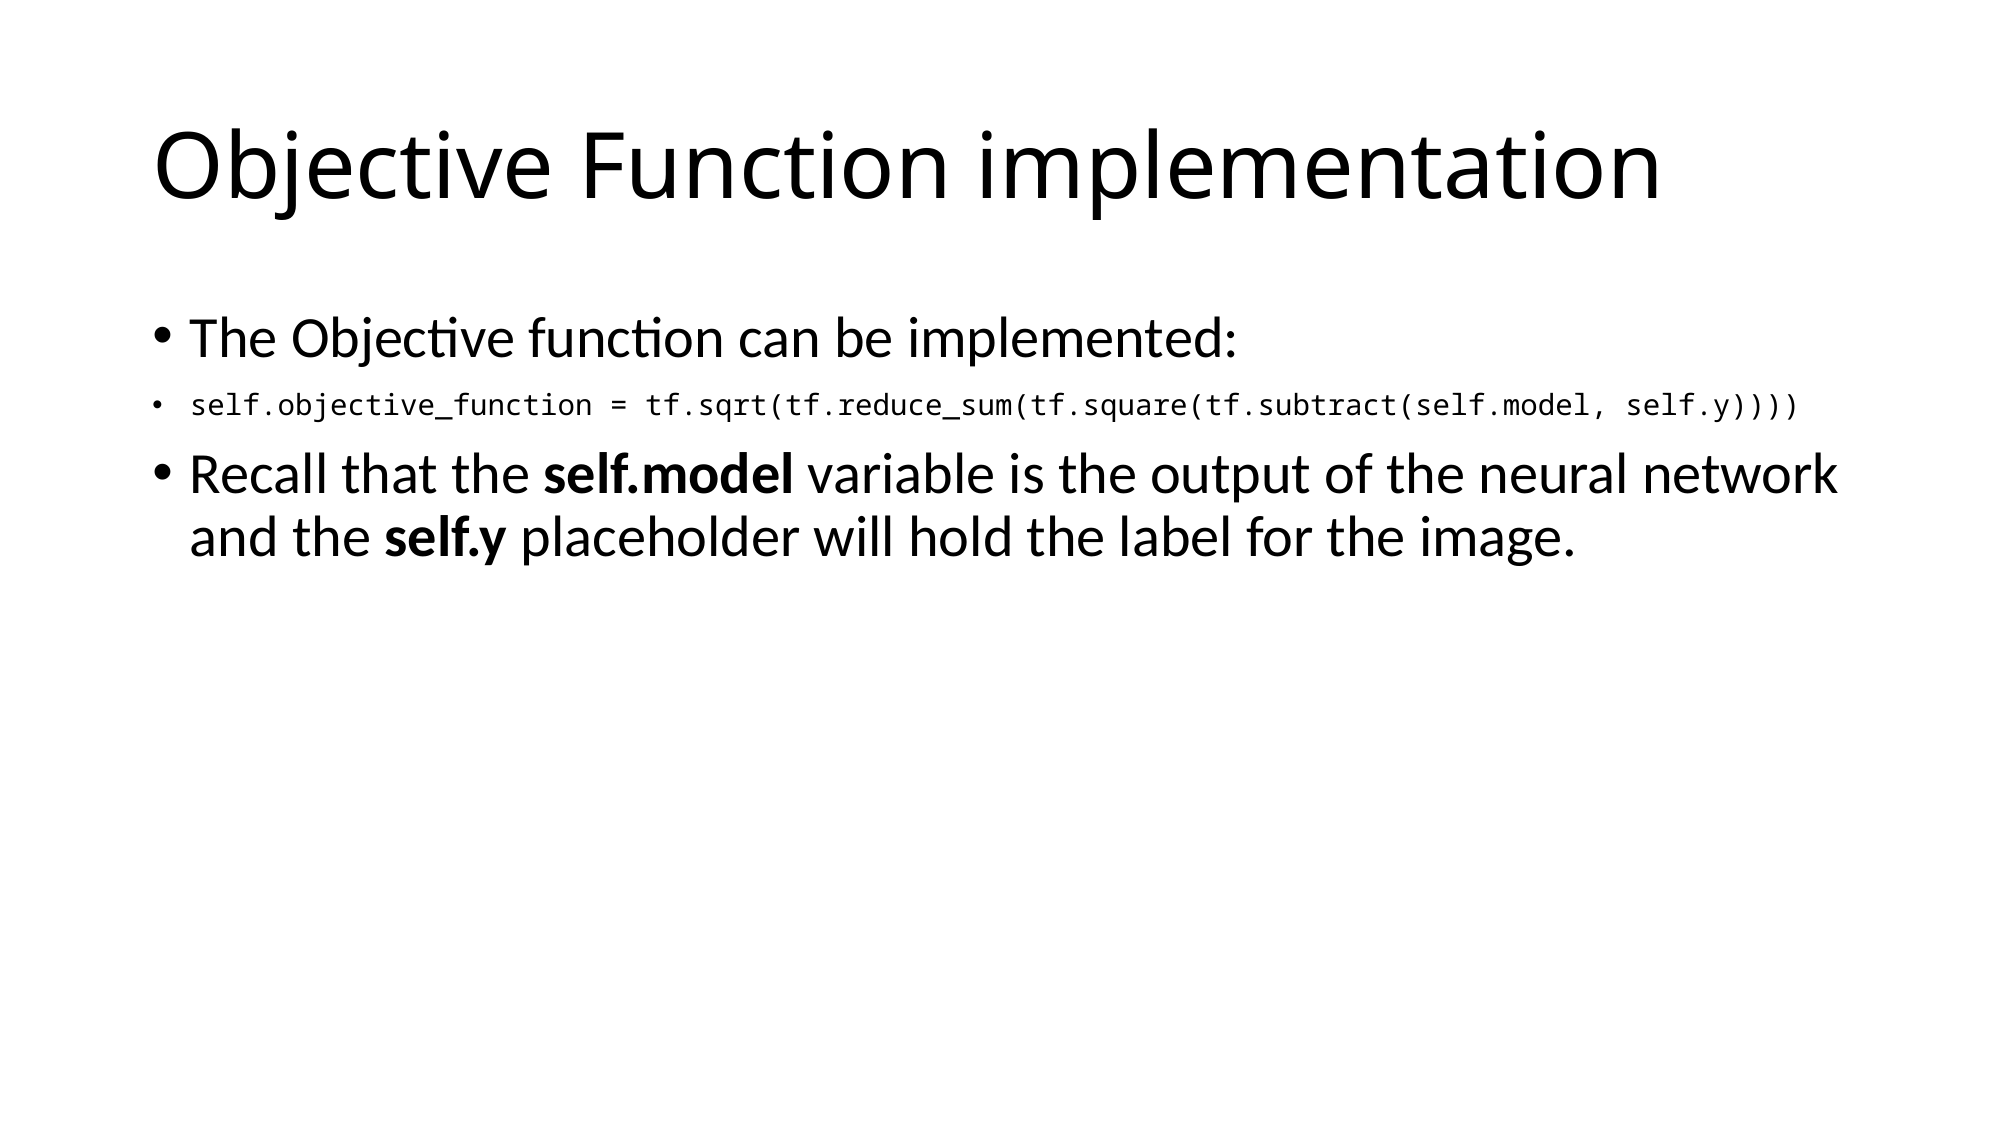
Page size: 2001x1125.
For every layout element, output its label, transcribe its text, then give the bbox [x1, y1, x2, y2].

list The Objective function can be implemented: self.objective_function = tf.sqrt(tf.reduce_sum(tf.square(tf.subtract(self.model, self.y)))) Recall that the self.model variable is the output of the neural network and the self.y placeholder will hold the label for the image. [137, 299, 1863, 1014]
title Objective Function implementation [137, 59, 1863, 278]
